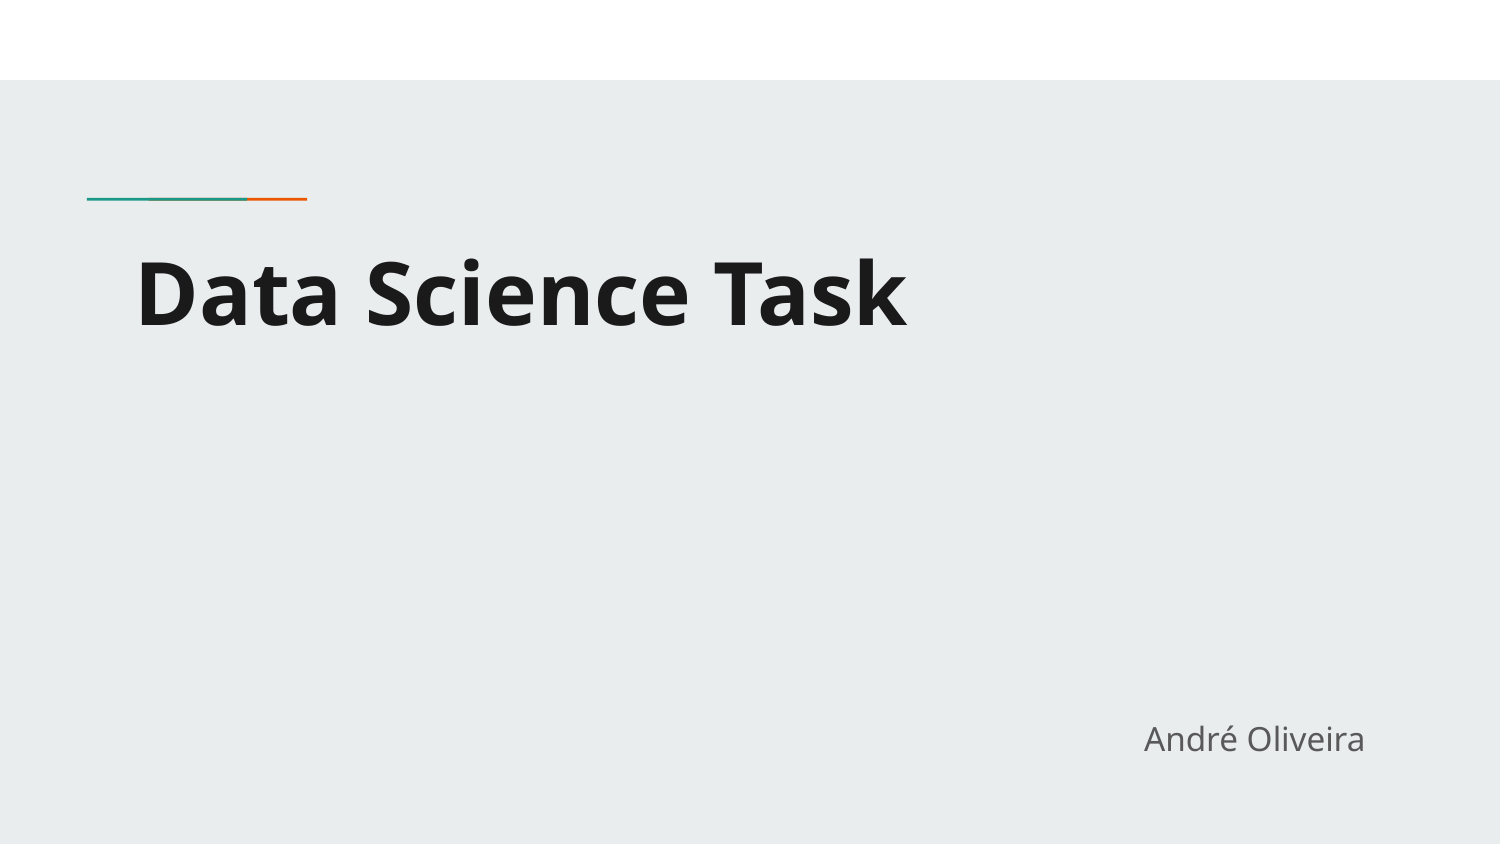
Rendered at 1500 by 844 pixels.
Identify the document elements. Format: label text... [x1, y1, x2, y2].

subtitle André Oliveira [119, 520, 1381, 794]
title Data Science Task [119, 216, 1381, 490]
